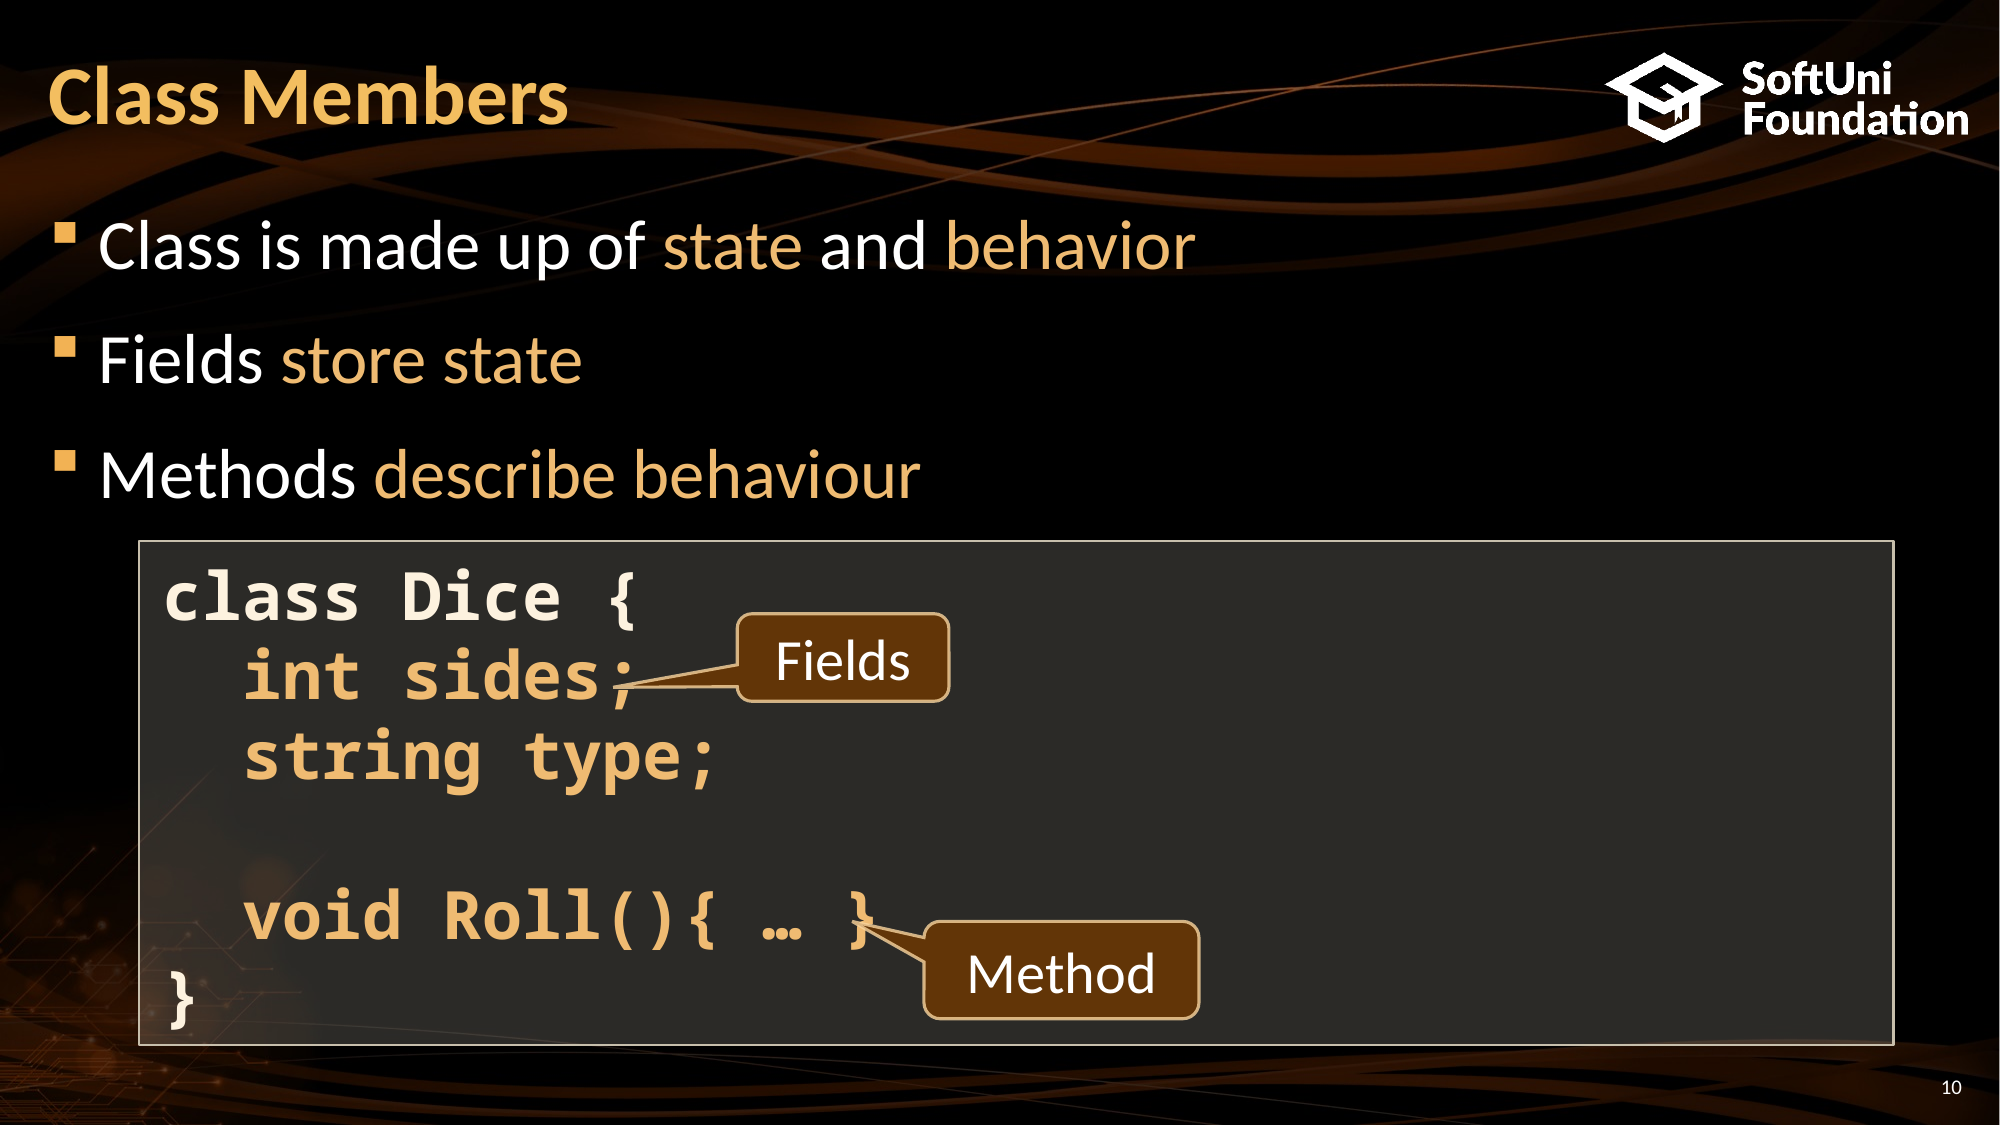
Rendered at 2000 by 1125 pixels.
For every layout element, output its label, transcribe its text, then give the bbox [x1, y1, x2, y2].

title Class Members [30, 6, 1602, 189]
text_box Method [851, 920, 1201, 1020]
picture [0, 0, 2000, 1125]
text_box class Dice { int sides; string type; void Roll(){ … } } [139, 541, 1894, 1045]
text_box Fields [612, 612, 950, 703]
list Class is made up of state and behavior Fields store state Methods describe behaviour [31, 188, 1968, 1103]
